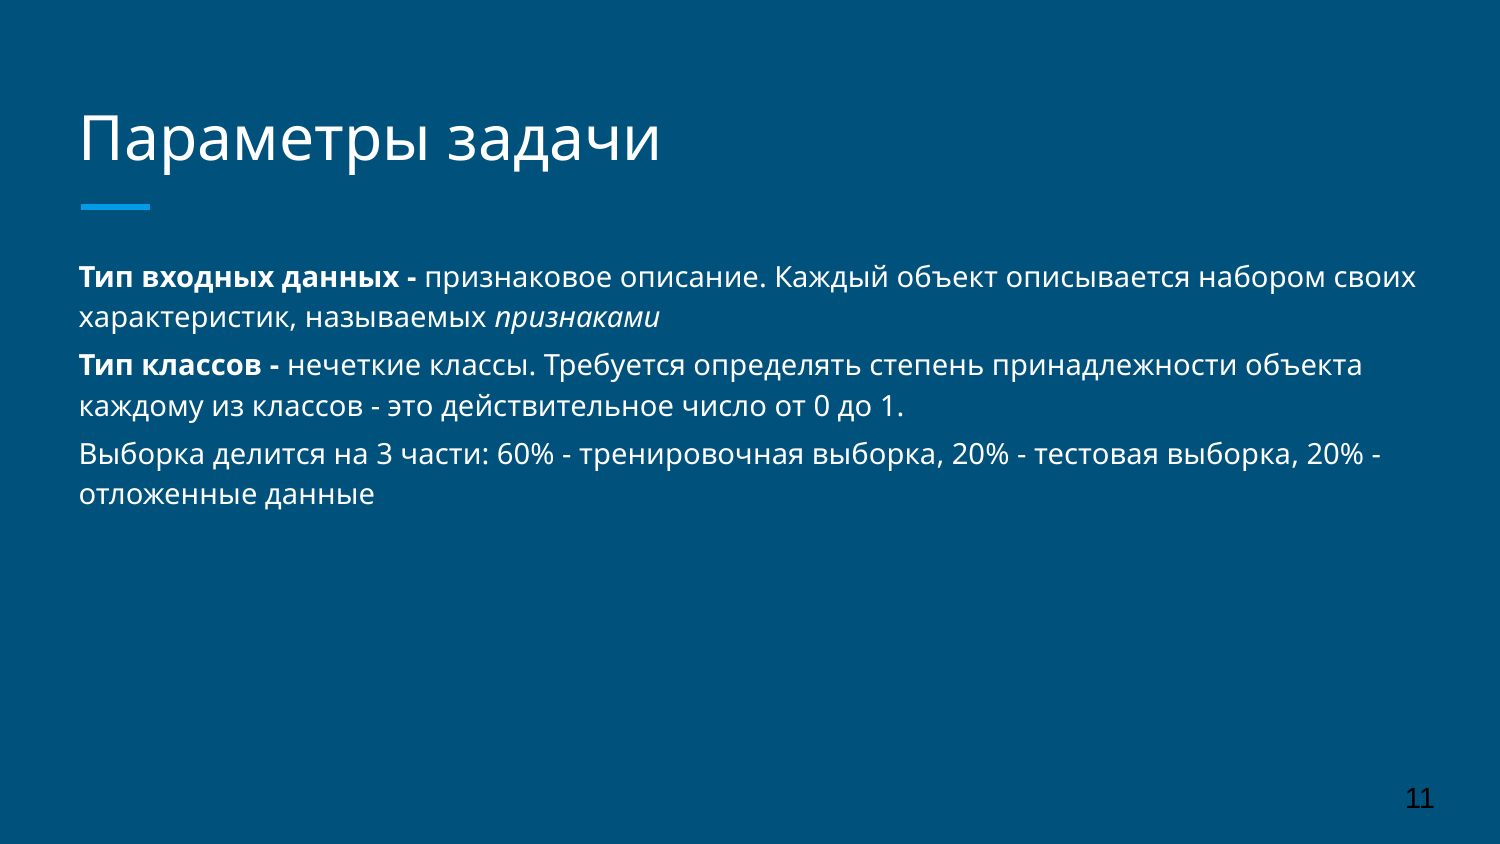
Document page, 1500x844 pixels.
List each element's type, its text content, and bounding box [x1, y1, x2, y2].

text_box Тип входных данных - признаковое описание. Каждый объект описывается набором своих характеристик, называемых признаками Тип классов - нечеткие классы. Требуется определять степень принадлежности объекта каждому из классов - это действительное число от 0 до 1. Выборка делится на 3 части: 60% - тренировочная выборка, 20% - тестовая выборка, 20% - отложенные данные [63, 237, 1437, 682]
title Параметры задачи [63, 75, 1437, 188]
slide_number 11 [1389, 764, 1480, 830]
